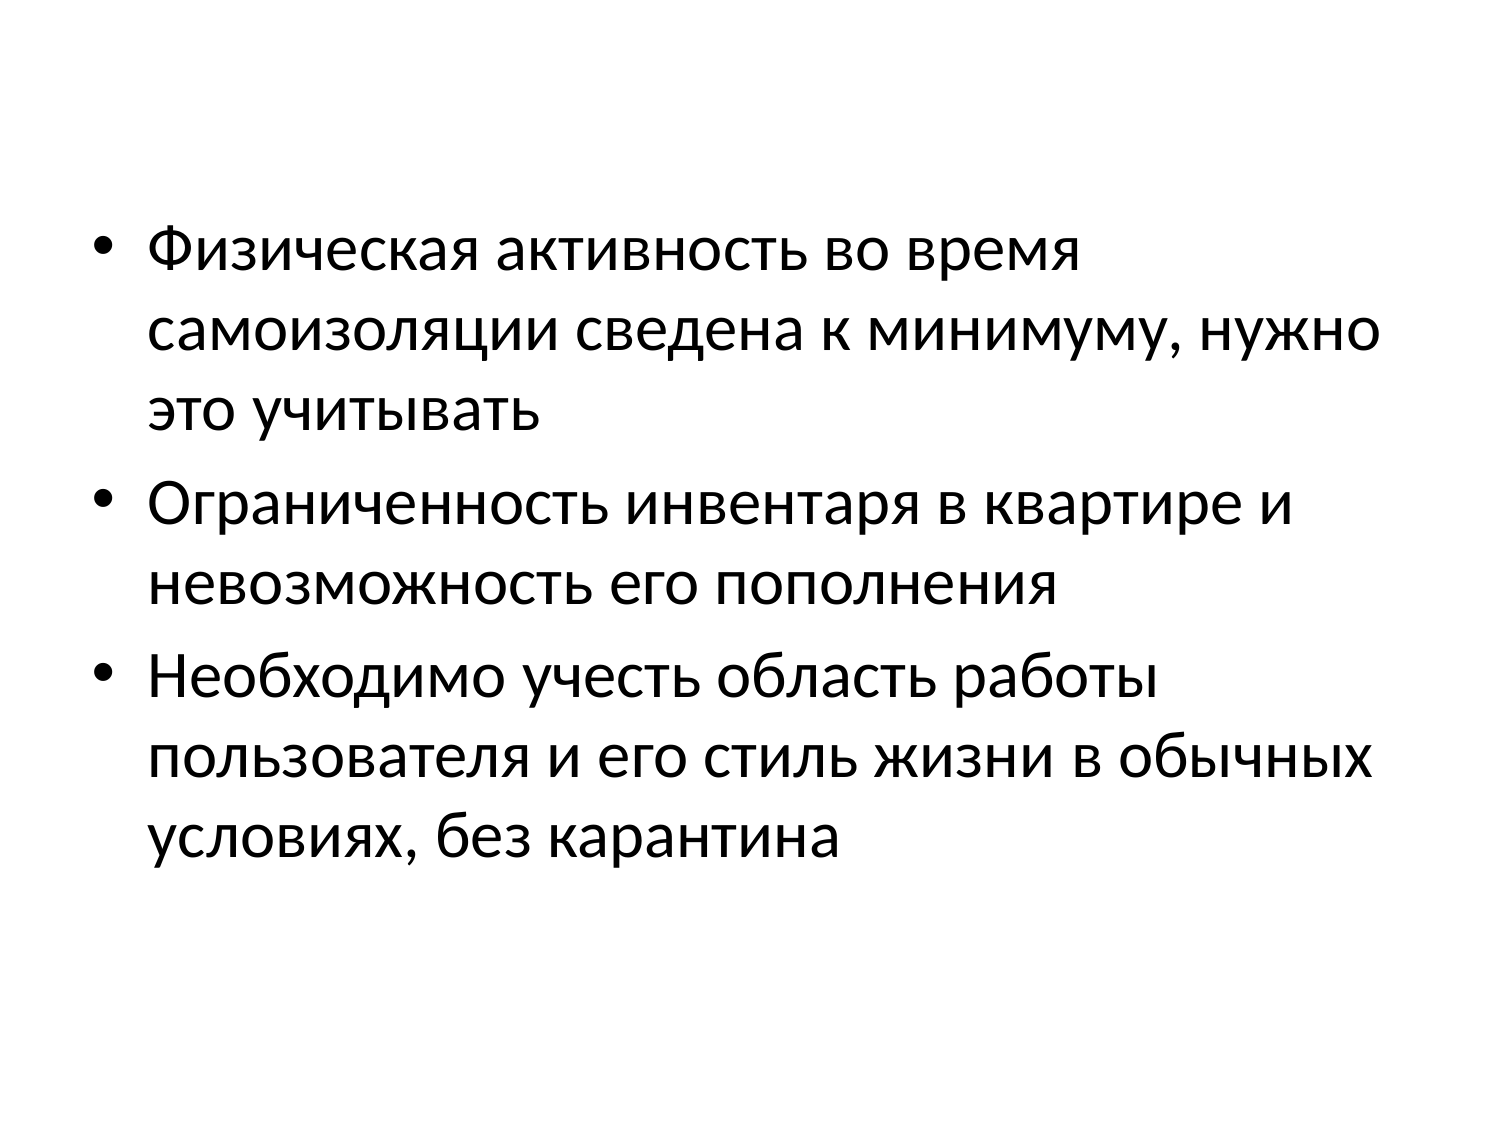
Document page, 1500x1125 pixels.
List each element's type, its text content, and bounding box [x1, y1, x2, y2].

list Физическая активность во время самоизоляции сведена к минимуму, нужно это учитывать Ограниченность инвентаря в квартире и невозможность его пополнения Необходимо учесть область работы пользователя и его стиль жизни в обычных условиях, без карантина [76, 196, 1427, 939]
